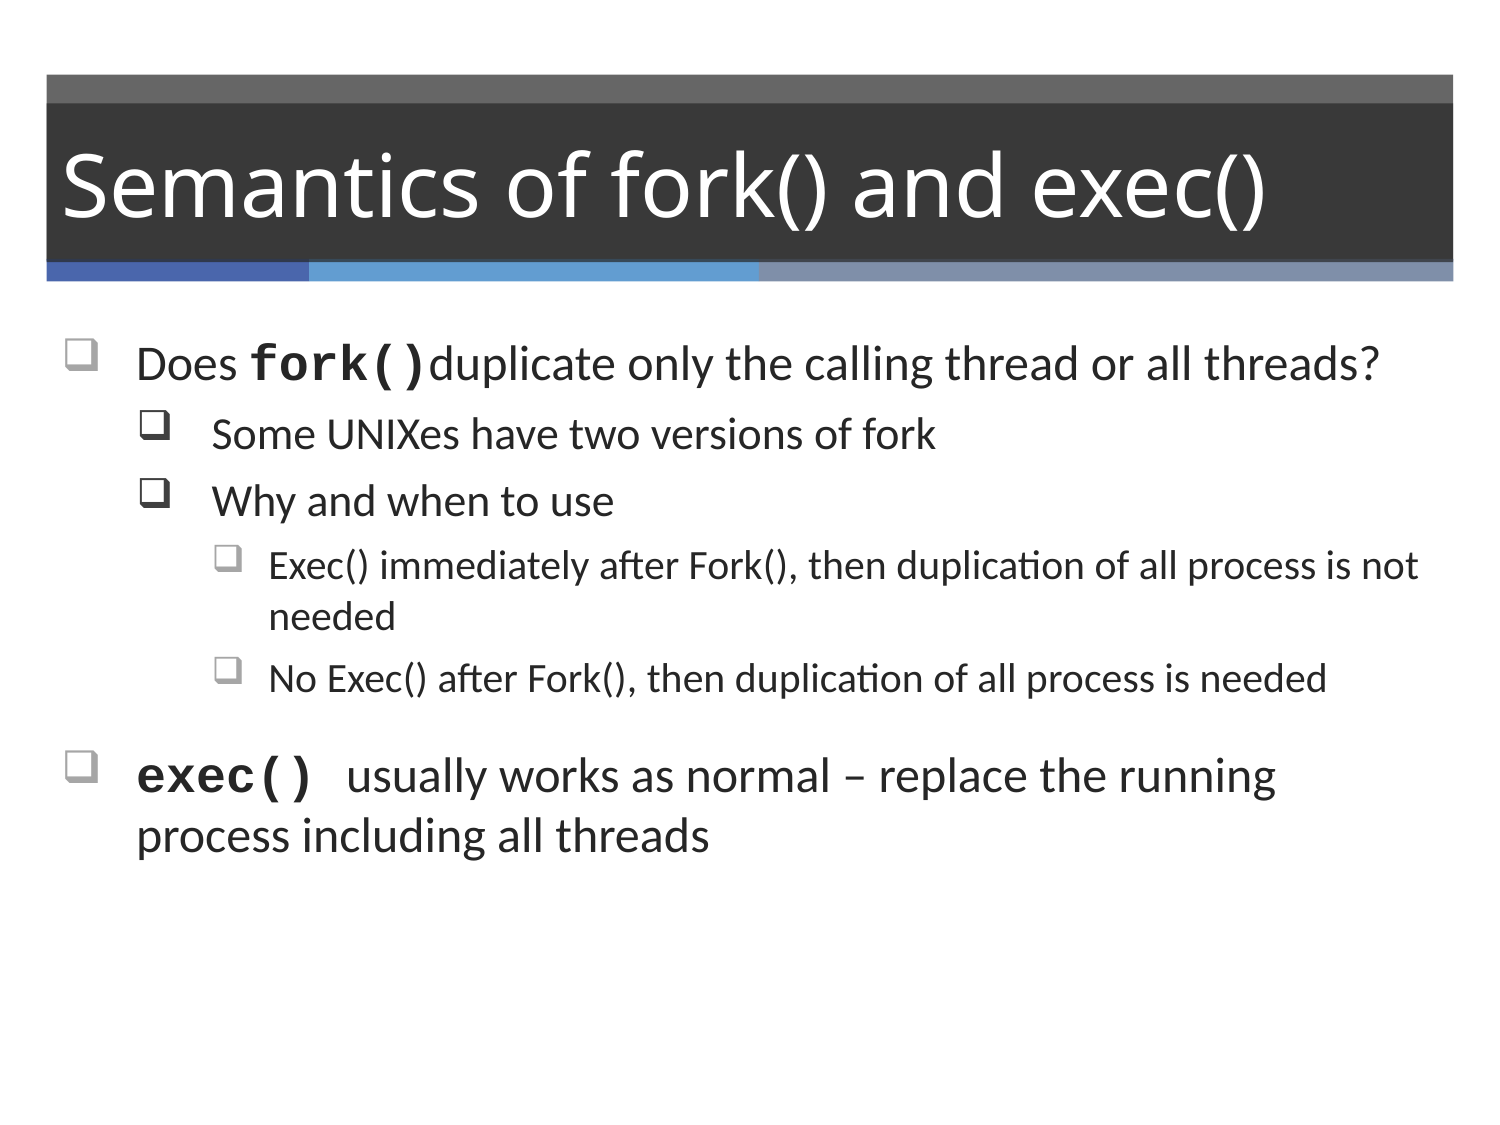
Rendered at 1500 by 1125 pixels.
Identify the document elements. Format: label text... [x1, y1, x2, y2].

title Semantics of fork() and exec() [46, 103, 1454, 263]
list Does fork()duplicate only the calling thread or all threads? Some UNIXes have two versions of fork Why and when to use Exec() immediately after Fork(), then duplication of all process is not needed No Exec() after Fork(), then duplication of all process is needed exec() usually works as normal – replace the running process including all threads [46, 323, 1454, 979]
